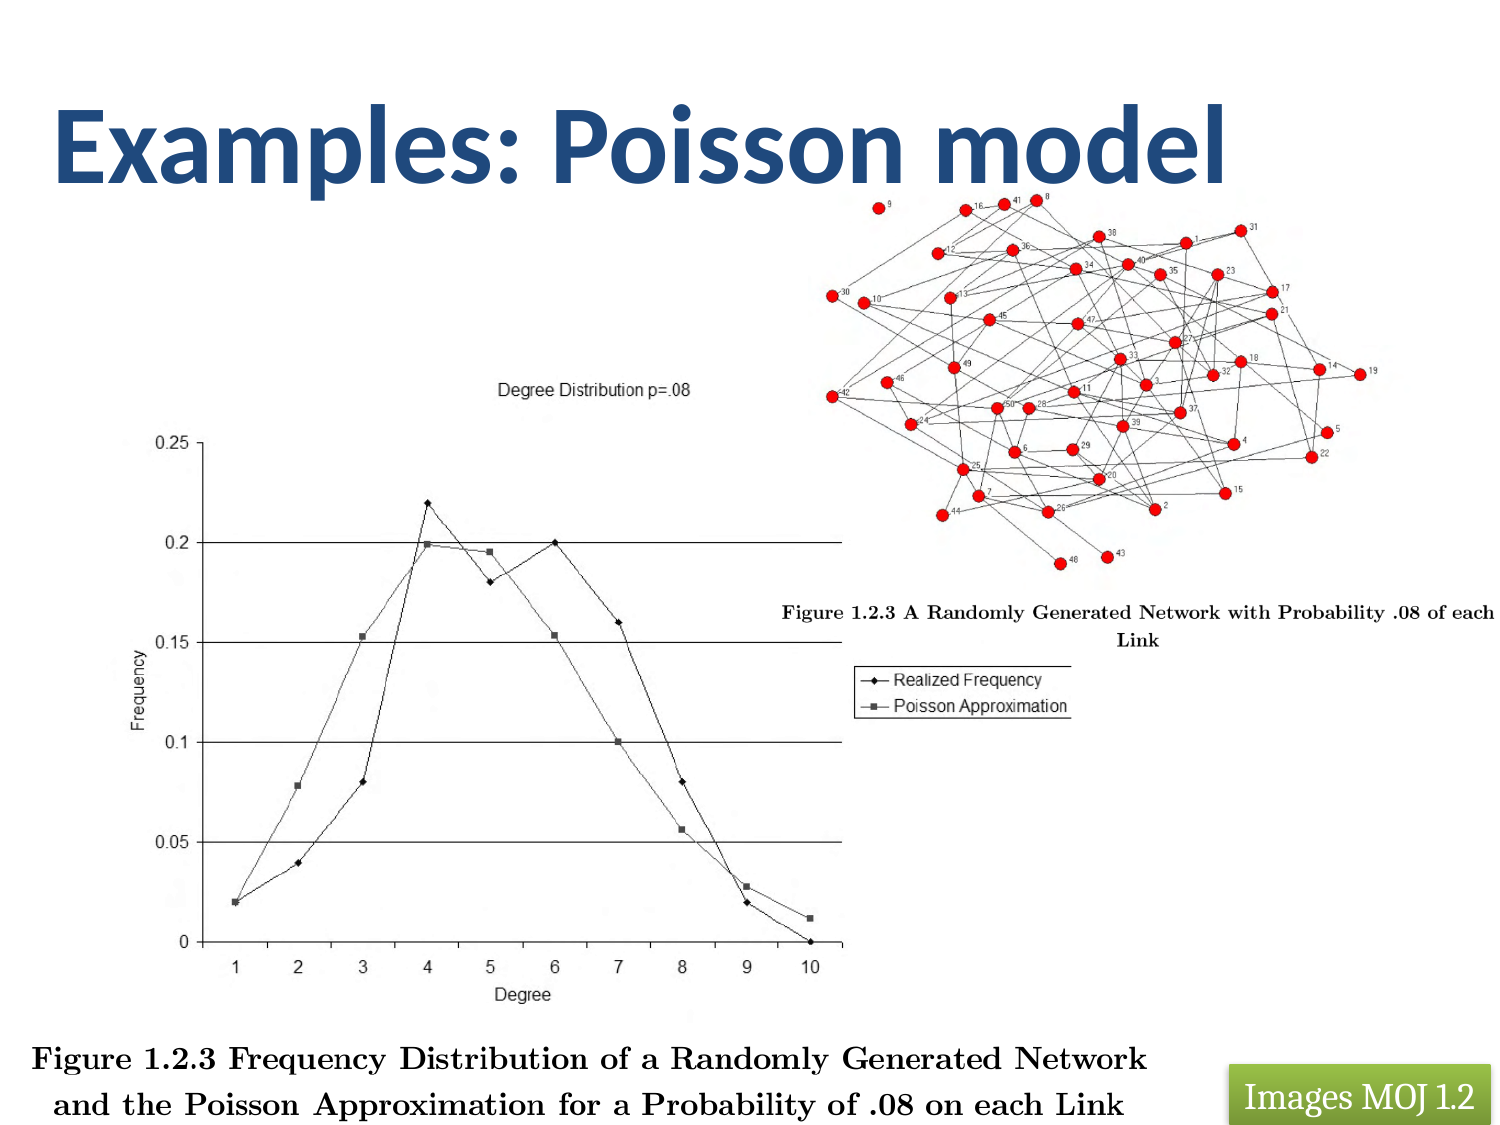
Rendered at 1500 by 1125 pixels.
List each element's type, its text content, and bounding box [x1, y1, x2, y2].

picture [0, 187, 1500, 1125]
text_box Images MOJ 1.2 [1229, 1064, 1491, 1125]
title Examples: Poisson model [37, 45, 1463, 233]
